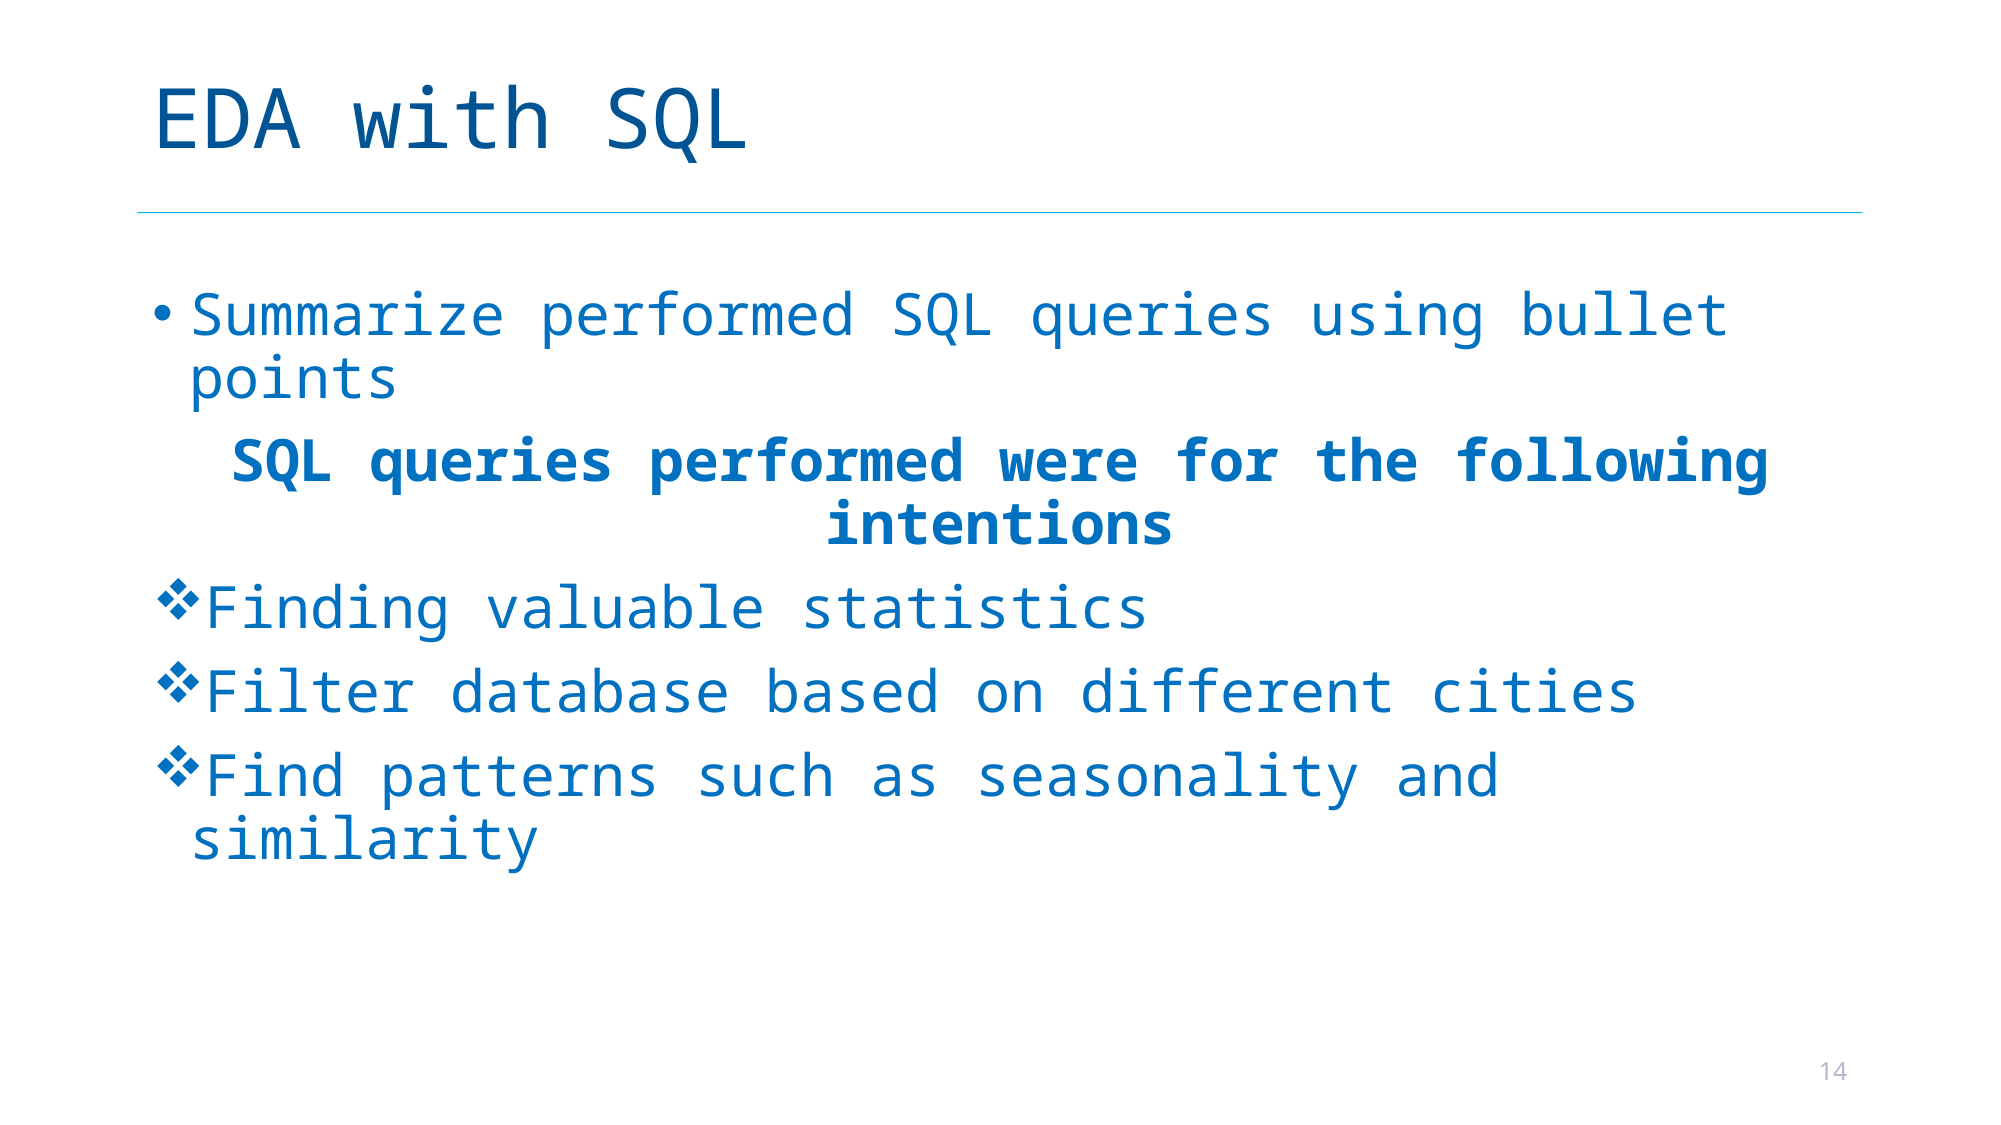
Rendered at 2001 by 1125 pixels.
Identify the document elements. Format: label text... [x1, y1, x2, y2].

slide_number 14 [1412, 1042, 1863, 1103]
list Summarize performed SQL queries using bullet points SQL queries performed were for the following intentions Finding valuable statistics Filter database based on different cities Find patterns such as seasonality and similarity [137, 277, 1863, 992]
title EDA with SQL [137, 13, 1863, 231]
